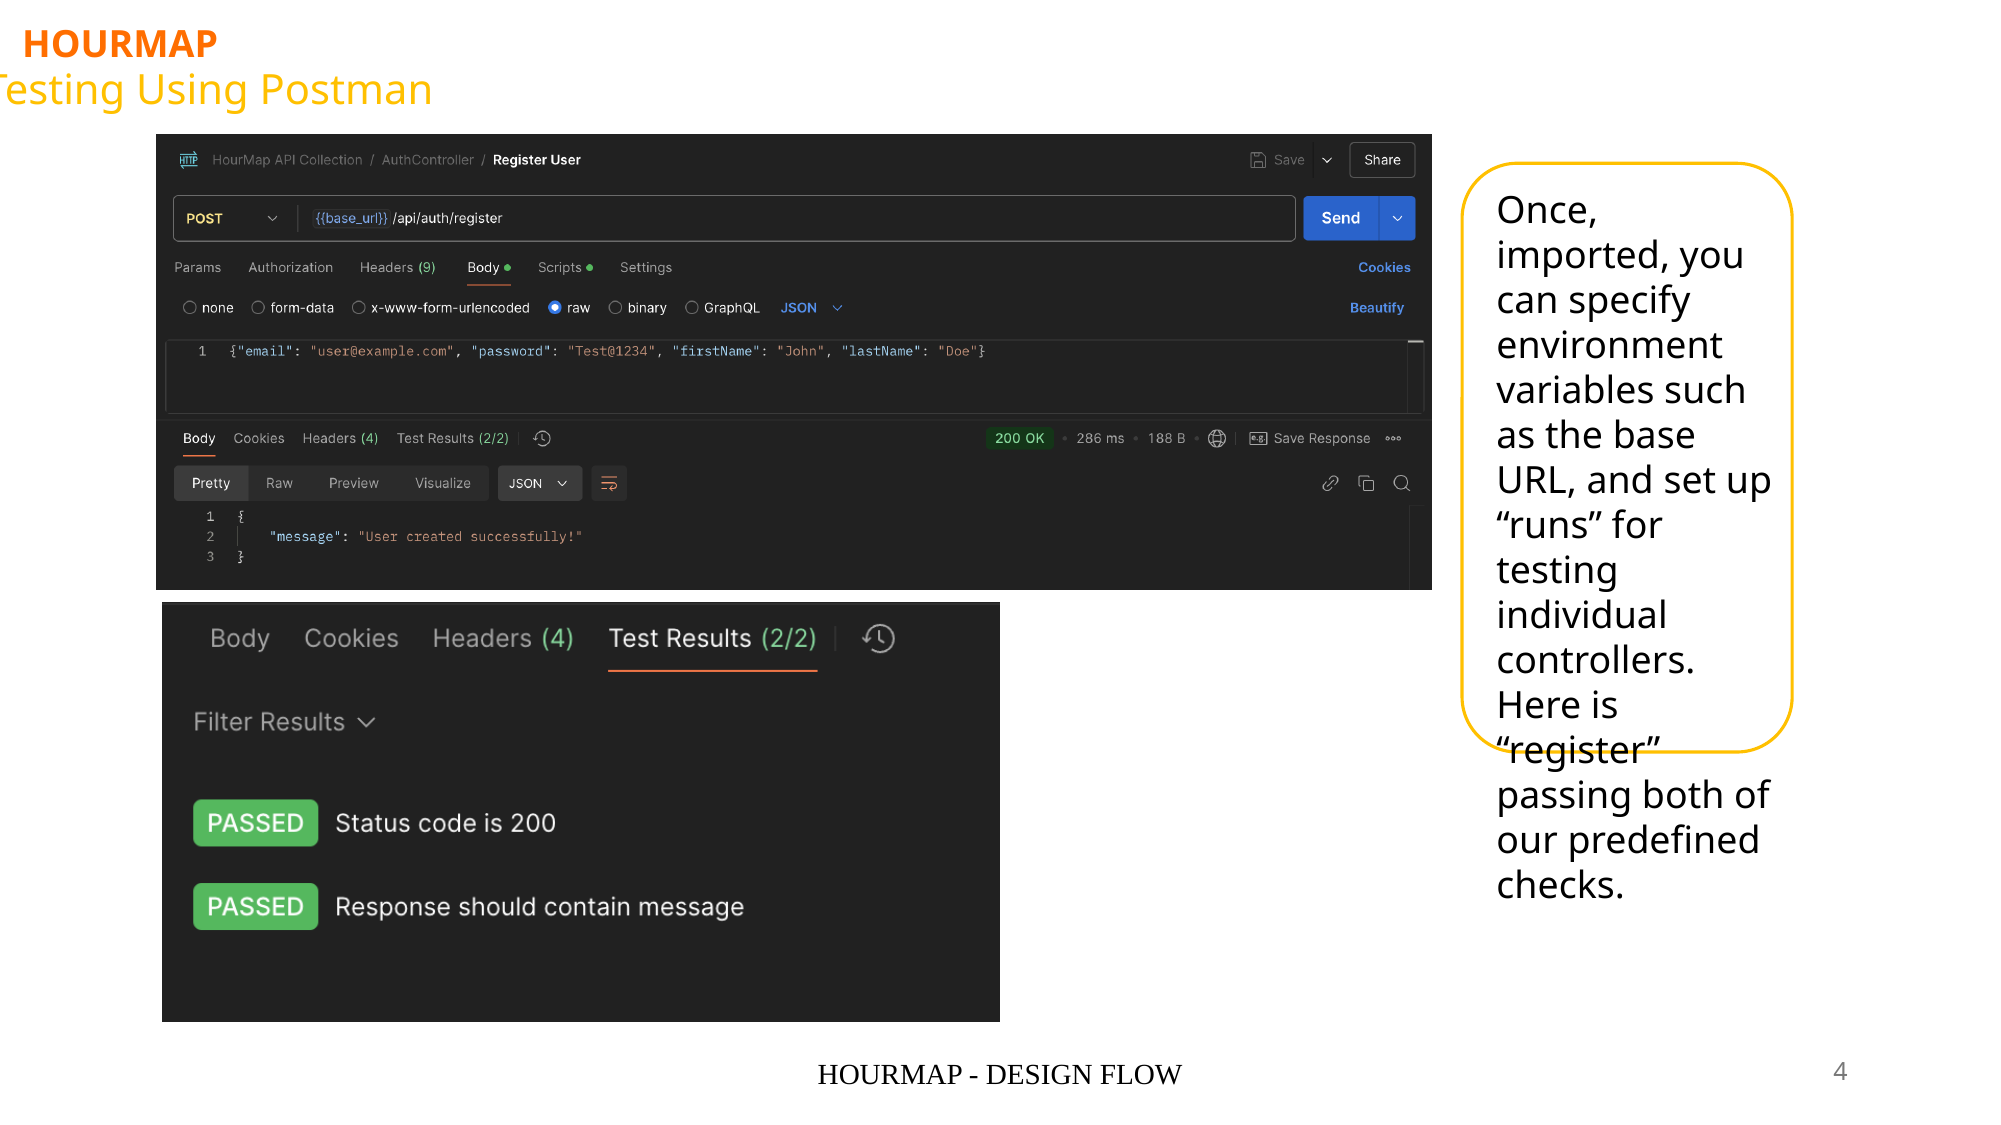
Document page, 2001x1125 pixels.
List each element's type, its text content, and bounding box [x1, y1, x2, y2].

text_box Once, imported, you can specify environment variables such as the base URL, and set up “runs” for testing individual controllers. Here is “register” passing both of our predefined checks. [1481, 179, 1793, 914]
text_box HOURMAP [7, 12, 234, 55]
picture [156, 133, 1433, 590]
picture [161, 602, 1001, 1023]
slide_number 4 [1412, 1042, 1863, 1103]
footer HOURMAP - DESIGN FLOW [662, 1042, 1338, 1103]
text_box Testing Using Postman [0, 55, 449, 121]
text_box [1460, 161, 1778, 741]
